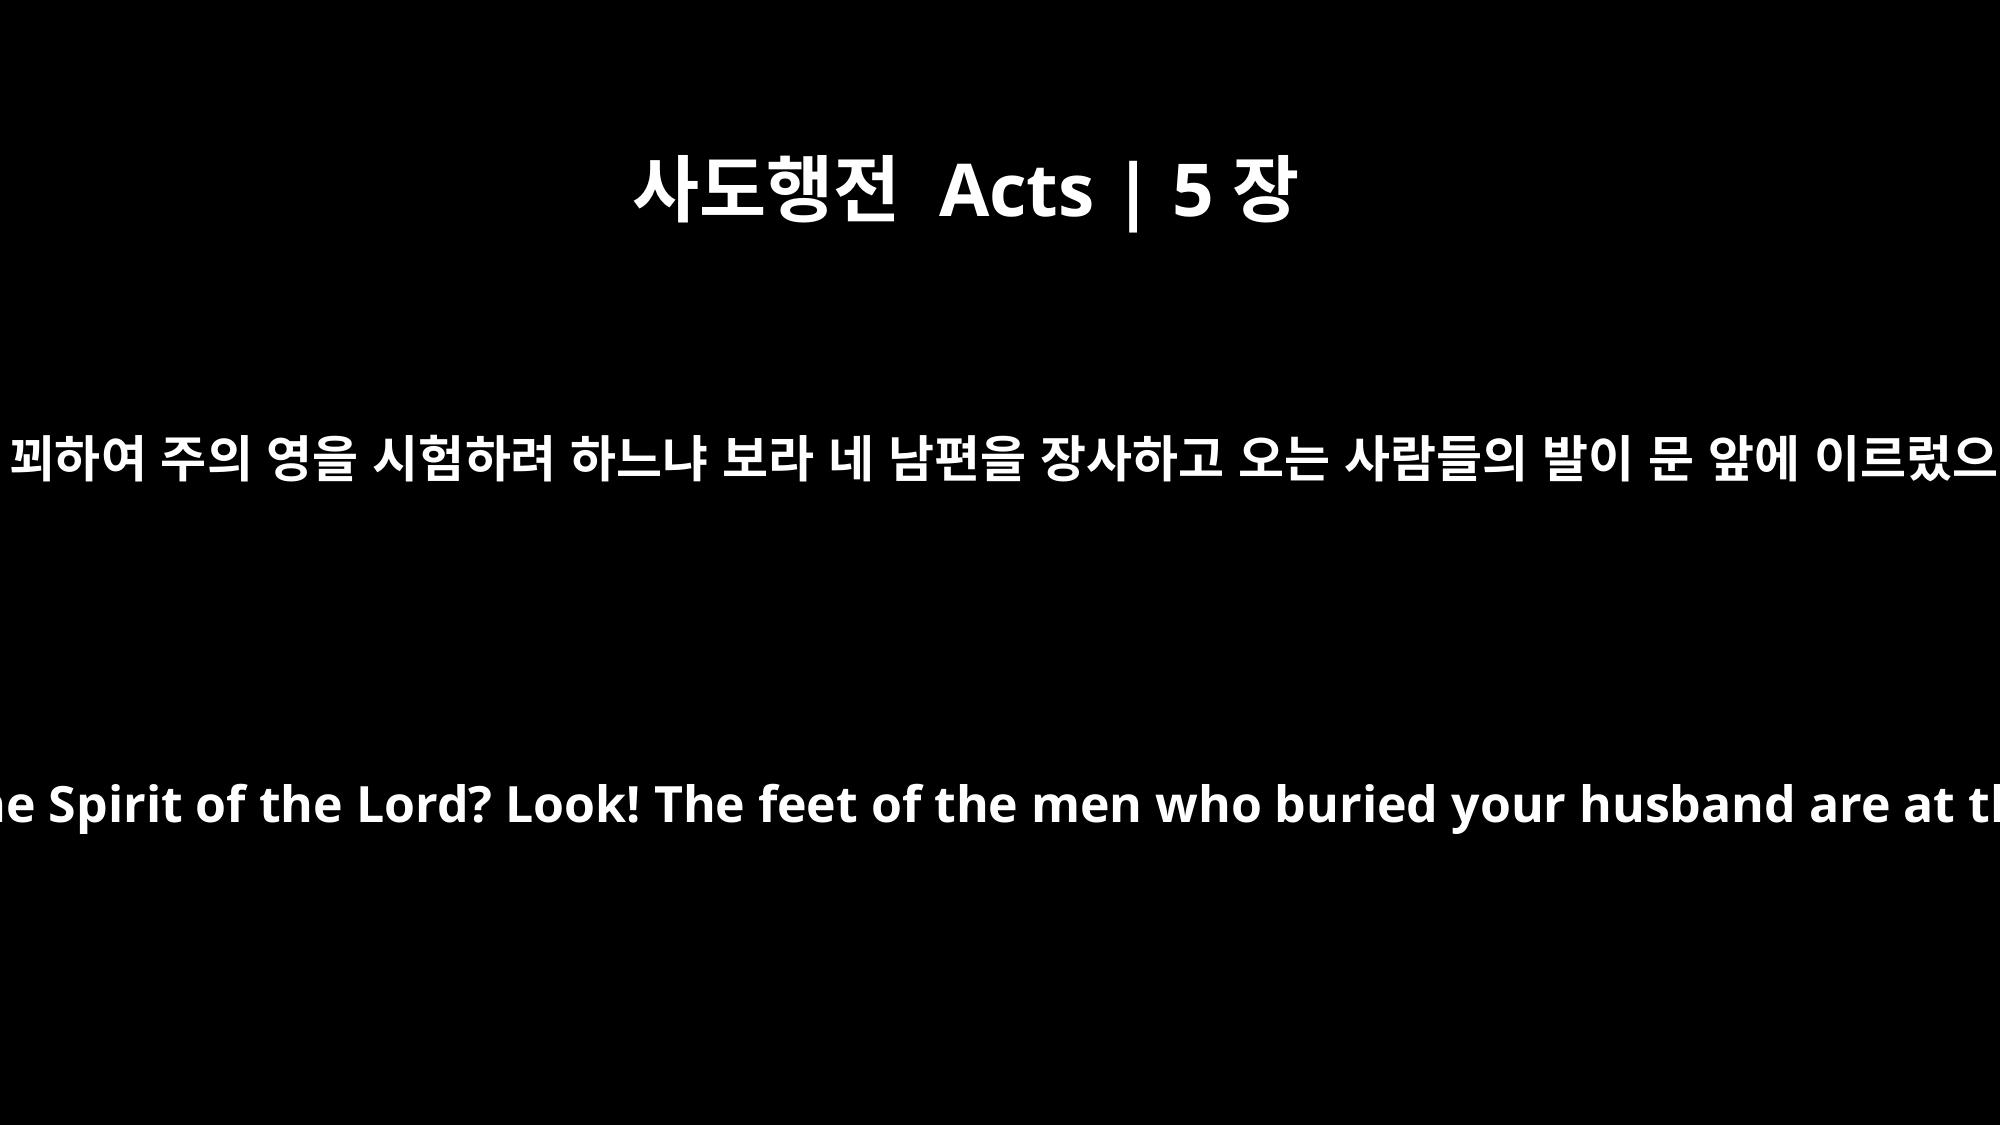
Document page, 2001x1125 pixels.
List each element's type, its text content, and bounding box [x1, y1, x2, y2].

text_box Peter said to her, "How could you agree to test the Spirit of the Lord? Look! The feet of the men who buried your husband are at the door, and they will carry you out also." [0, 764, 2000, 840]
text_box 9 베드로가 이르되 너희가 어찌 함께 꾀하여 주의 영을 시험하려 하느냐 보라 네 남편을 장사하고 오는 사람들의 발이 문 앞에 이르렀으니 또 너를 메어 내가리라 하니 [0, 359, 2000, 495]
text_box 사도행전 Acts | 5장 [617, 136, 1315, 239]
